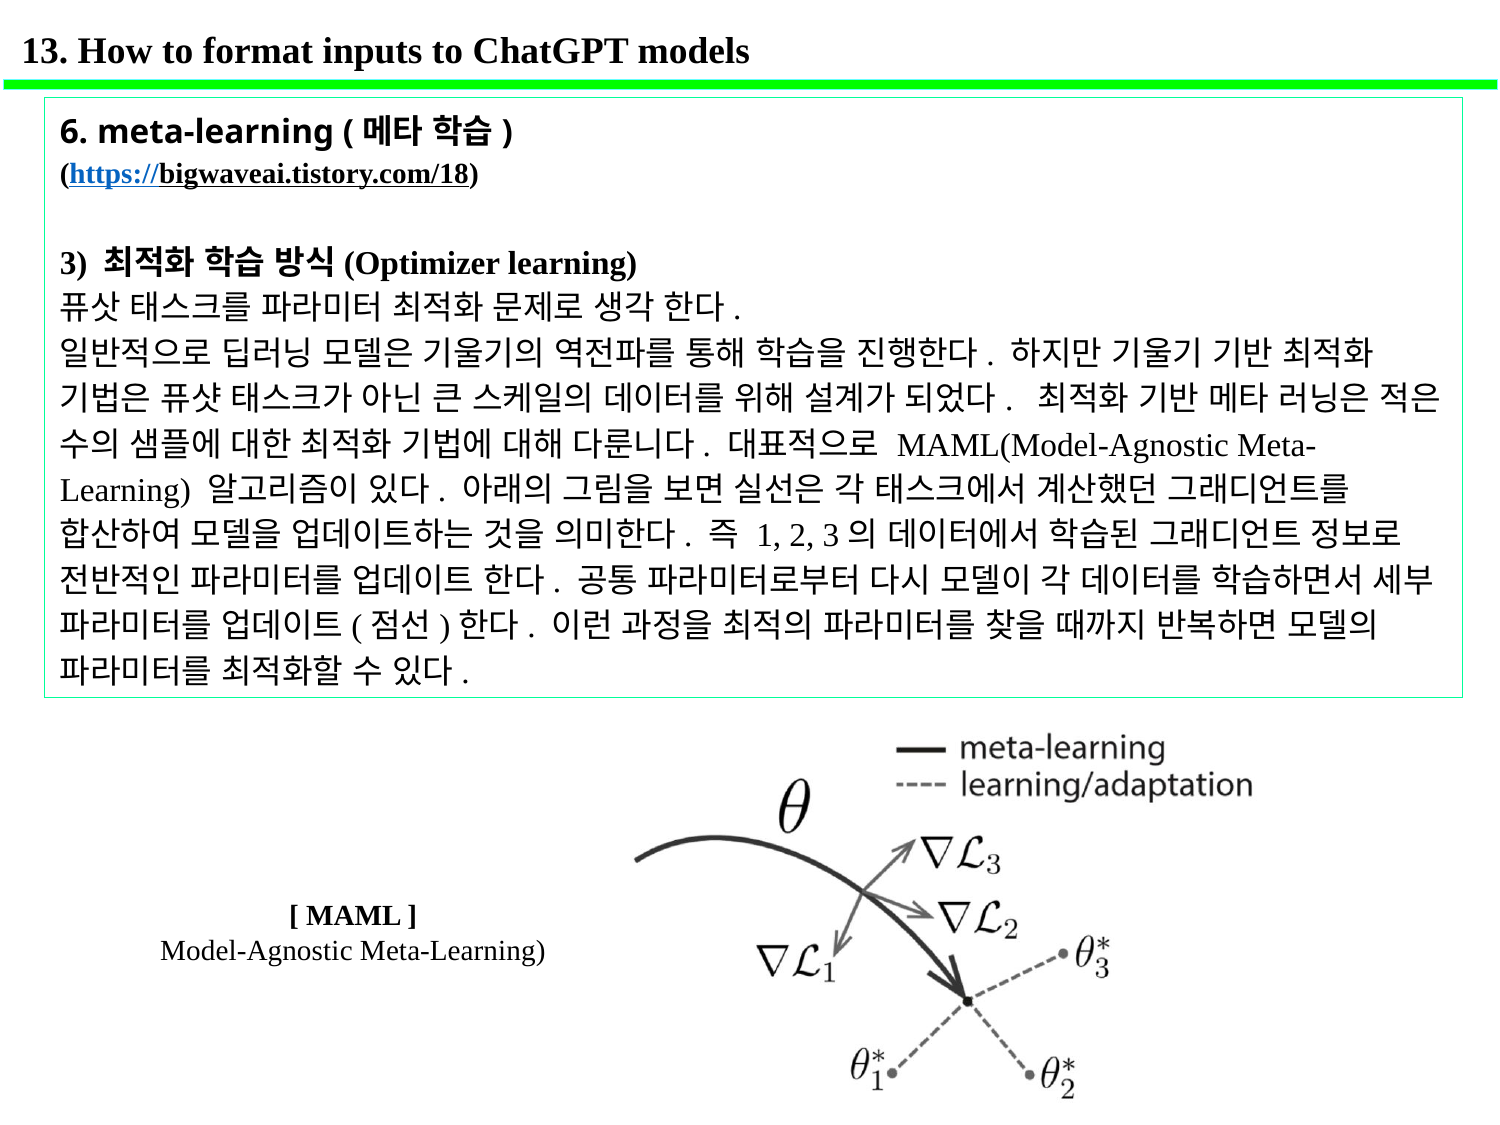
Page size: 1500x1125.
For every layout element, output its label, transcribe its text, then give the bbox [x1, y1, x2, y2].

text_box 13. How to format inputs to ChatGPT models [6, 18, 1263, 79]
text_box 6. meta-learning (메타 학습) (https://bigwaveai.tistory.com/18) 3) 최적화 학습 방식(Optimizer learning) 퓨삿 태스크를 파라미터 최적화 문제로 생각 한다. 일반적으로 딥러닝 모델은 기울기의 역전파를 통해 학습을 진행한다. 하지만 기울기 기반 최적화 기법은 퓨샷 태스크가 아닌 큰 스케일의 데이터를 위해 설계가 되었다. 최적화 기반 메타 러닝은 적은 수의 샘플에 대한 최적화 기법에 대해 다룬니다. 대표적으로 MAML(Model-Agnostic Meta-Learning) 알고리즘이 있다. 아래의 그림을 보면 실선은 각 태스크에서 계산했던 그래디언트를 합산하여 모델을 업데이트하는 것을 의미한다. 즉 1, 2, 3의 데이터에서 학습된 그래디언트 정보로 전반적인 파라미터를 업데이트 한다. 공통 파라미터로부터 다시 모델이 각 데이터를 학습하면서 세부 파라미터를 업데이트(점선)한다. 이런 과정을 최적의 파라미터를 찾을 때까지 반복하면 모델의 파라미터를 최적화할 수 있다. [44, 97, 1463, 698]
text_box [3, 79, 1498, 90]
text_box [ MAML ] Model-Agnostic Meta-Learning) [145, 889, 561, 974]
picture [617, 706, 1263, 1116]
